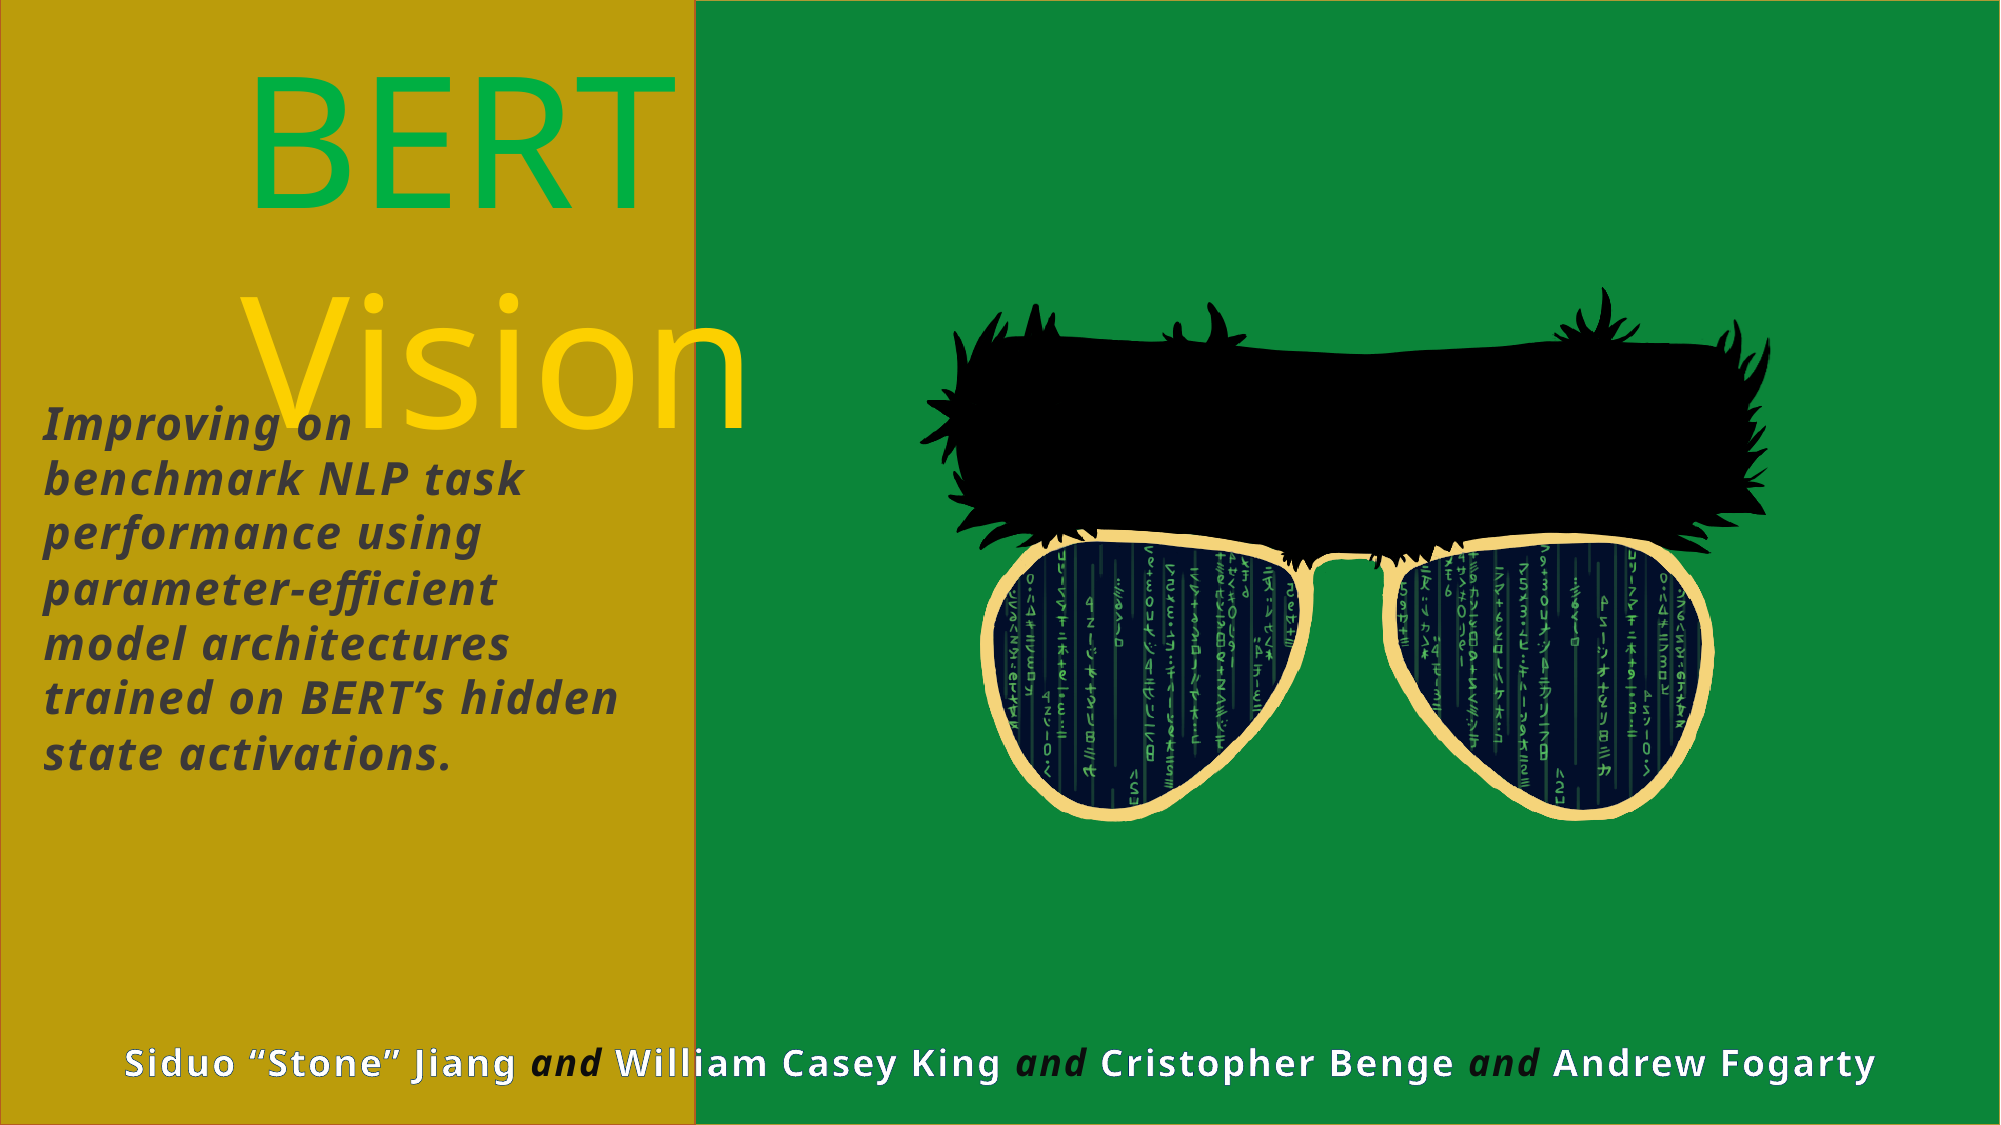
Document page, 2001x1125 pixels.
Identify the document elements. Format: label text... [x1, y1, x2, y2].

text_box Siduo “Stone” Jiang and William Casey King and Cristopher Benge and Andrew Fogarty [0, 1031, 2000, 1125]
text_box Improving on benchmark NLP task performance using parameter-efficient model architectures trained on BERT’s hidden state activations. [28, 386, 645, 787]
text_box [0, 0, 2000, 1031]
text_box BERT Vision [225, 17, 1250, 473]
picture [808, 194, 1887, 931]
